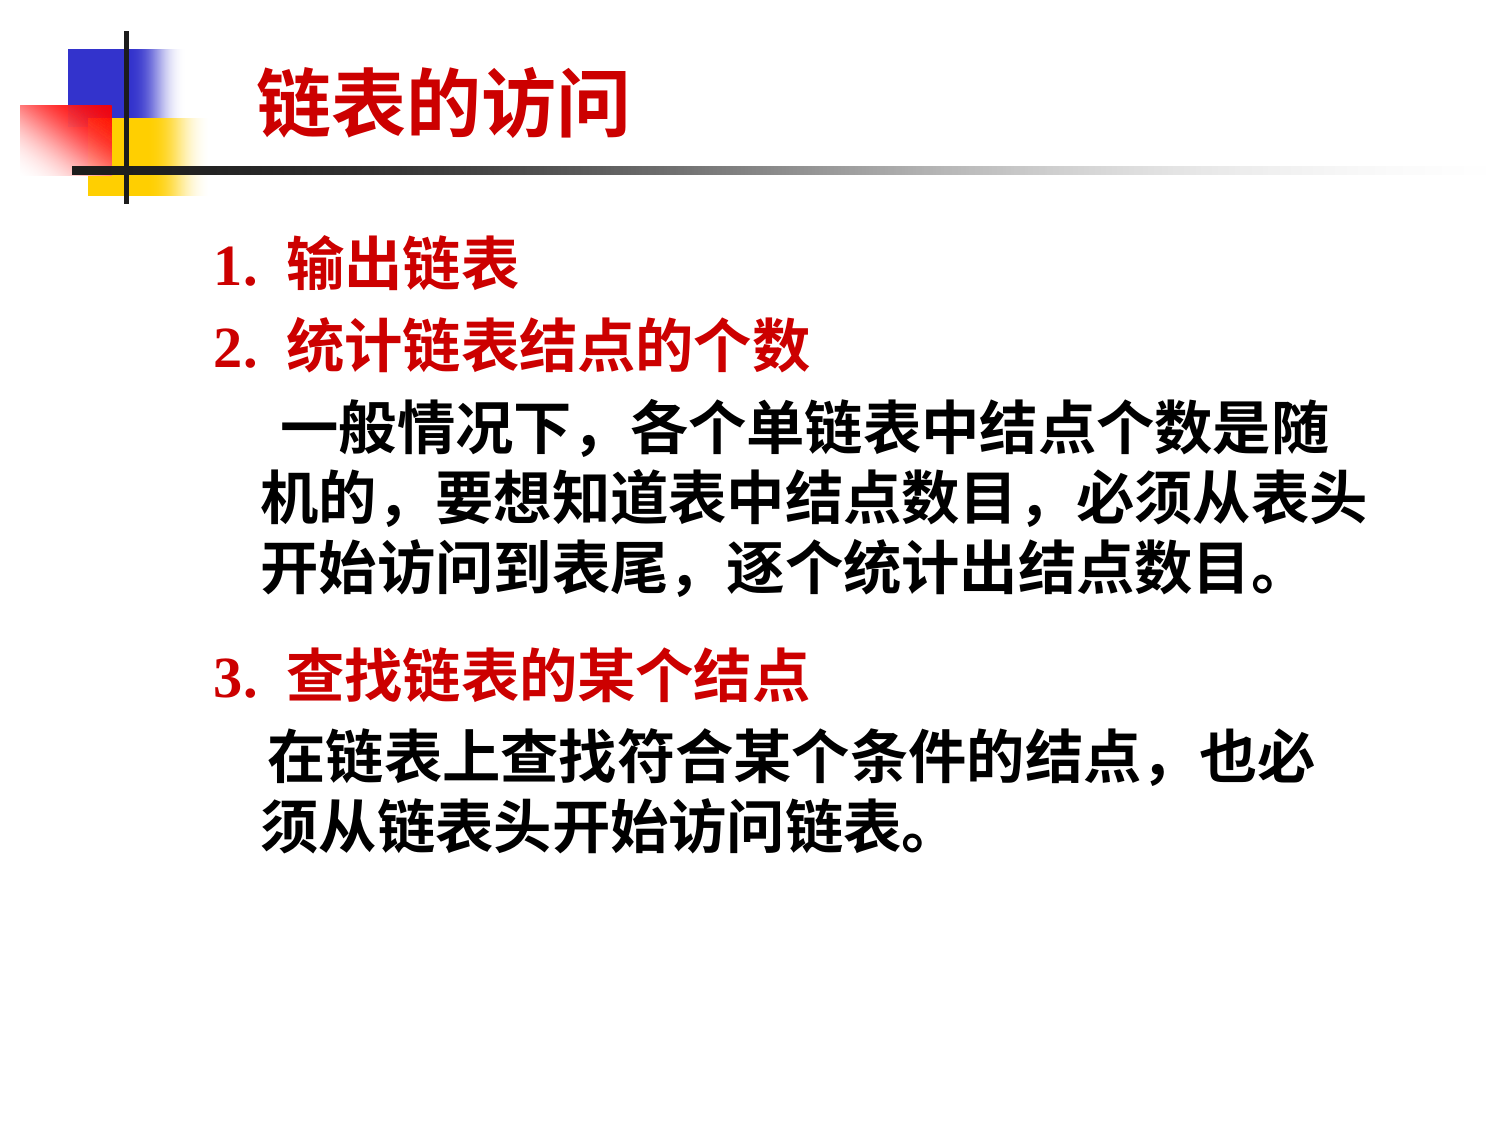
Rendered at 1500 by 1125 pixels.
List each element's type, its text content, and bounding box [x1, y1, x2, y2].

text_box 链表的访问 [242, 42, 739, 160]
list 1. 输出链表 2. 统计链表结点的个数 一般情况下，各个单链表中结点个数是随机的，要想知道表中结点数目，必须从表头开始访问到表尾，逐个统计出结点数目。 3. 查找链表的某个结点 在链表上查找符合某个条件的结点，也必须从链表头开始访问链表。 [123, 220, 1388, 941]
